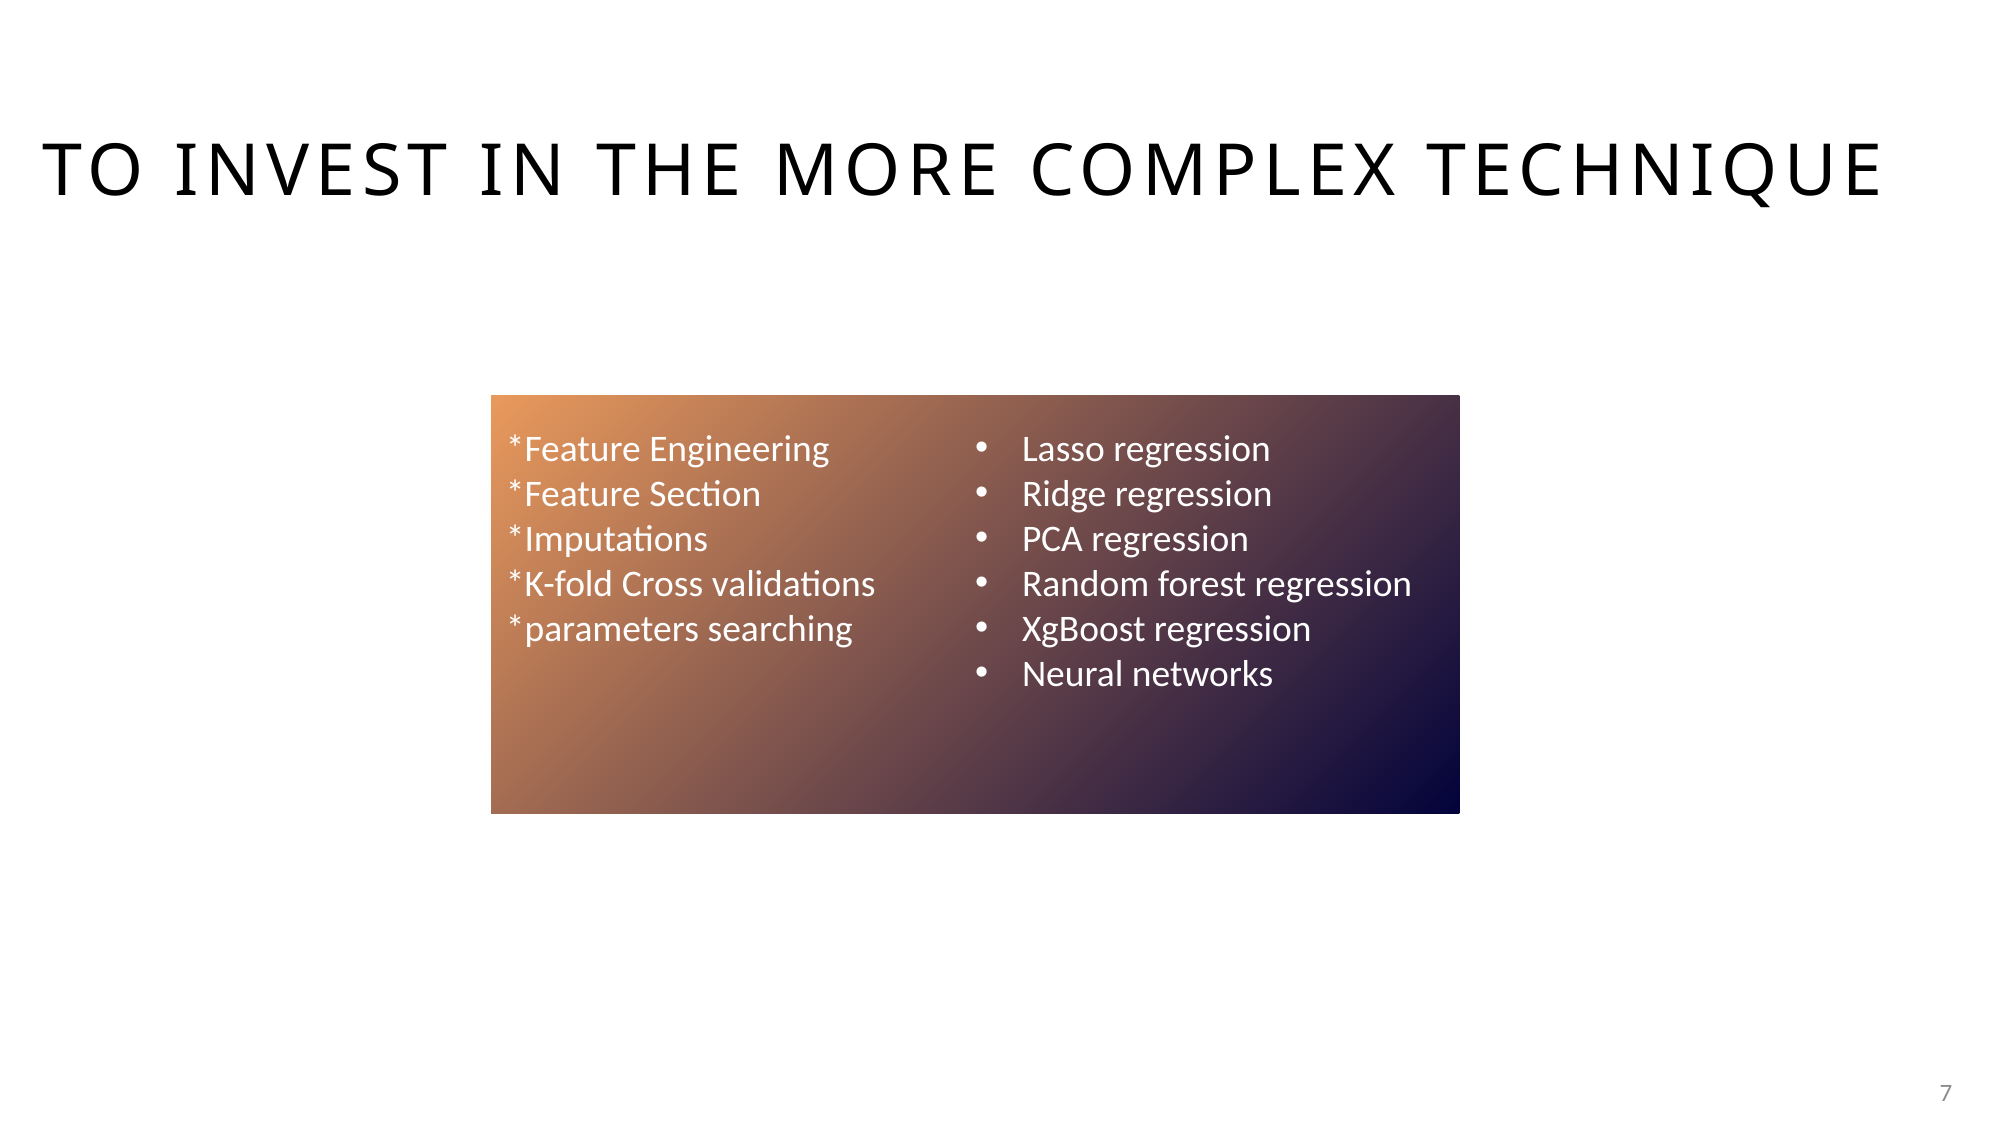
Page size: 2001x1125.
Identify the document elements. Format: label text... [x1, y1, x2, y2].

title to invest in the more complex technique [24, 71, 1903, 262]
slide_number 7 [1894, 1061, 1968, 1121]
text_box *Feature Engineering *Feature Section *Imputations *K-fold Cross validations *parameters searching Lasso regression Ridge regression PCA regression Random forest regression XgBoost regression Neural networks [490, 394, 1460, 814]
